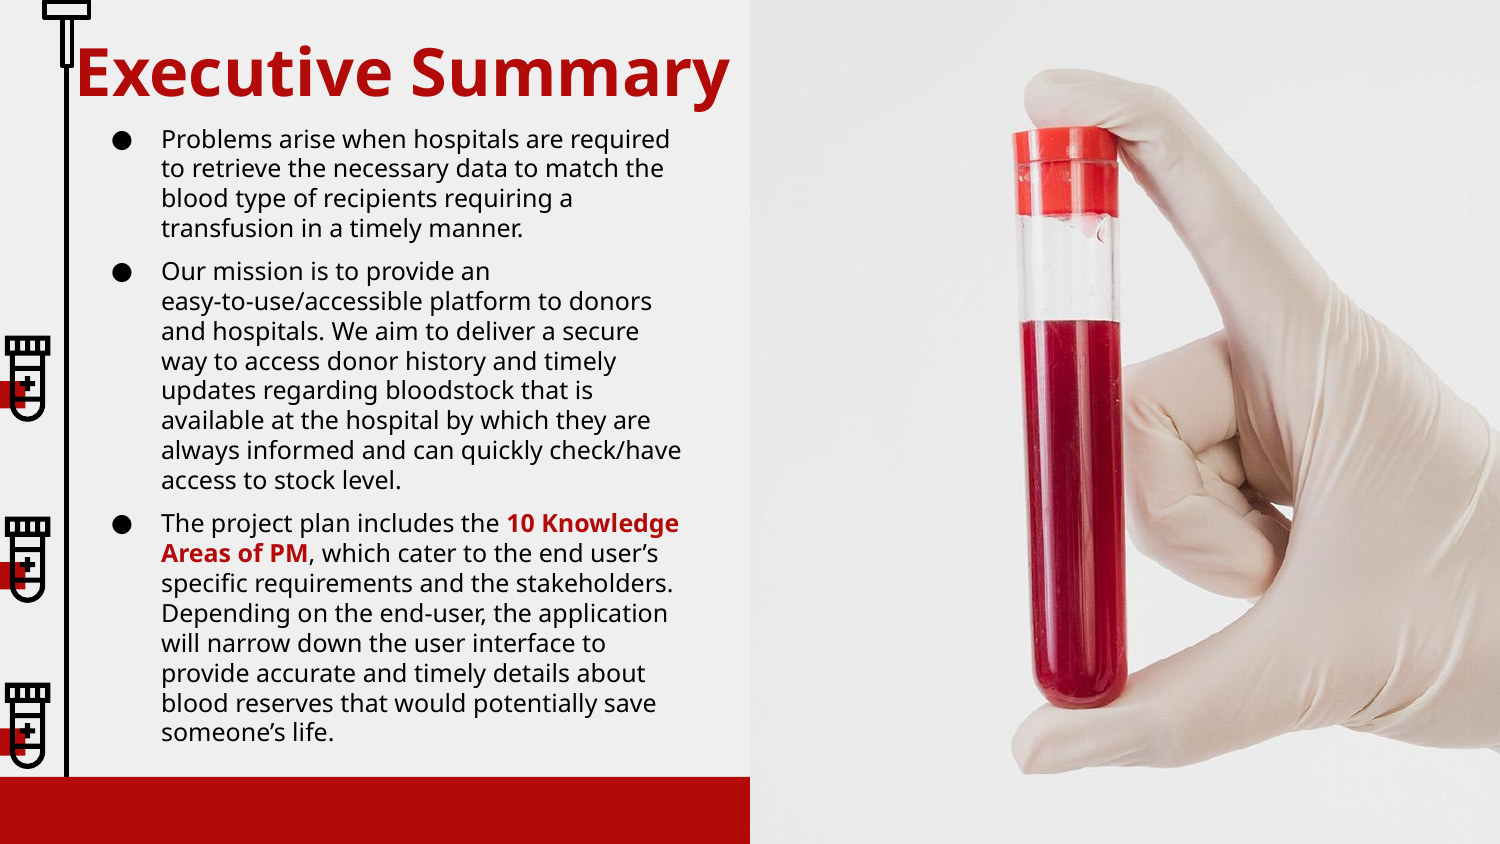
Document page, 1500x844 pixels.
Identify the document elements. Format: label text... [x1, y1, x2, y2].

picture [749, 0, 1500, 844]
title Executive Summary [55, 23, 744, 117]
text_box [0, 516, 51, 604]
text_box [0, 335, 51, 422]
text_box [0, 682, 51, 770]
list Problems arise when hospitals are required to retrieve the necessary data to match the blood type of recipients requiring a transfusion in a timely manner. Our mission is to provide an easy-to-use/accessible platform to donors and hospitals. We aim to deliver a secure way to access donor history and timely updates regarding bloodstock that is available at the hospital by which they are always informed and can quickly check/have access to stock level. The project plan includes the 10 Knowledge Areas of PM, which cater to the end user’s specific requirements and the stakeholders. Depending on the end-user, the application will narrow down the user interface to provide accurate and timely details about blood reserves that would potentially save someone’s life. [70, 117, 706, 755]
